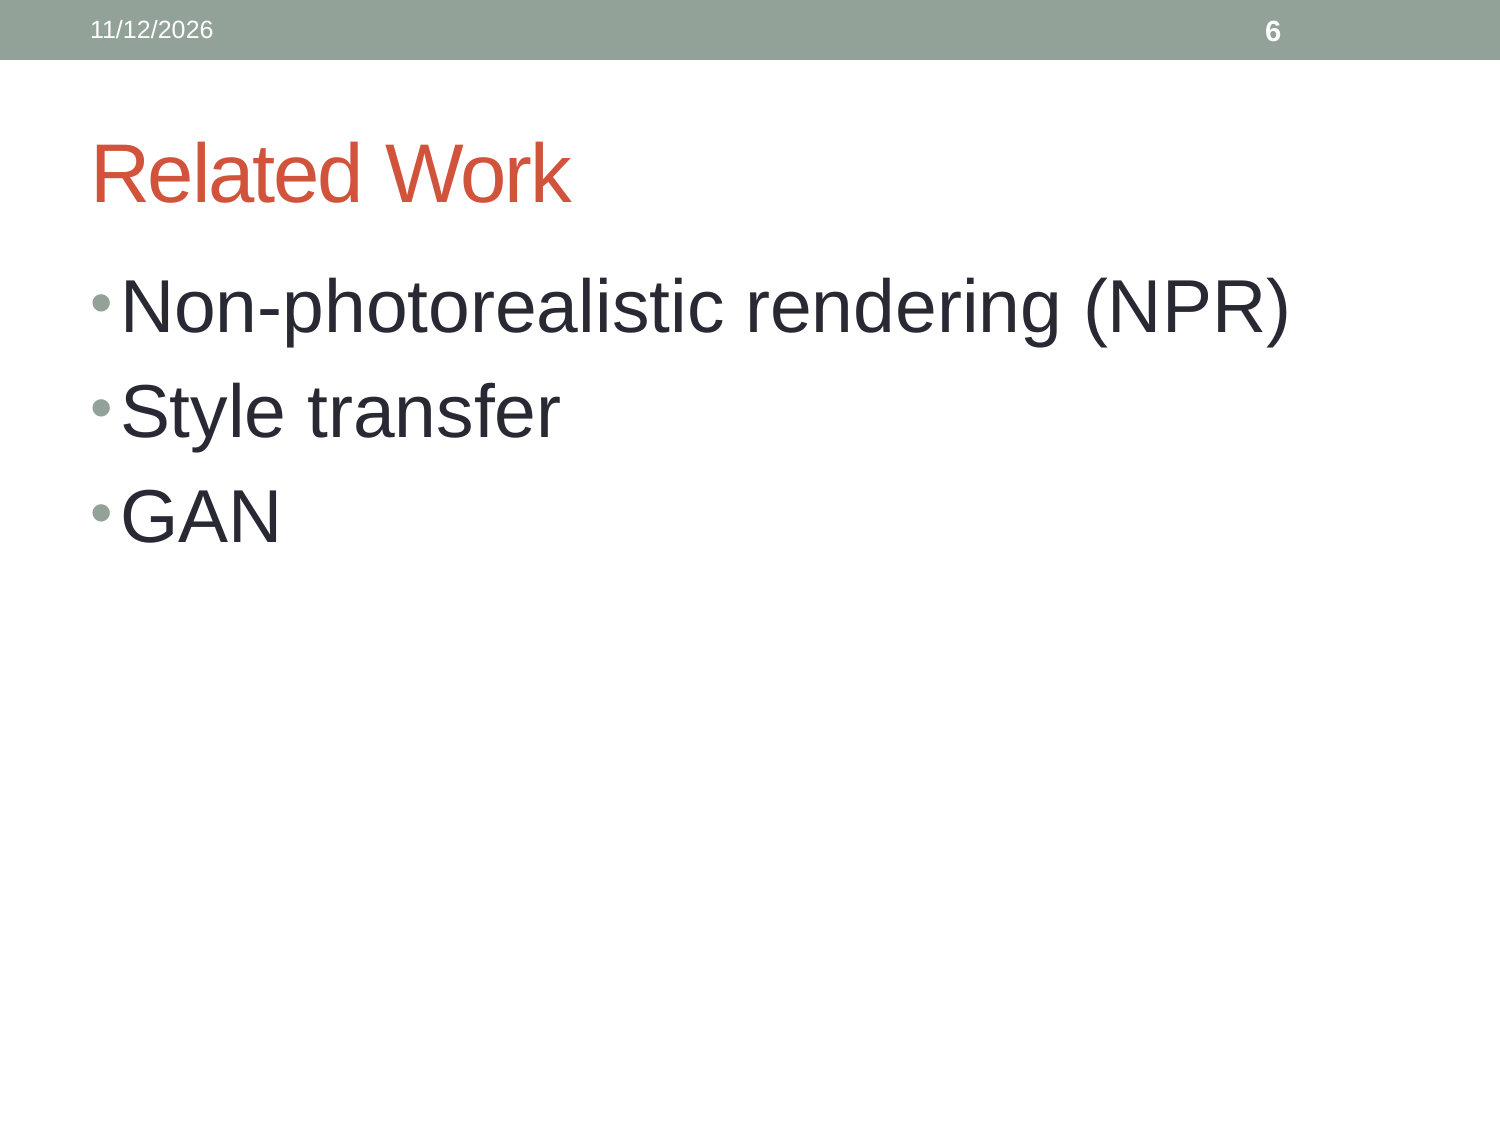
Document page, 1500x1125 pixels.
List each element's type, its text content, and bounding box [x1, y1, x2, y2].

list Non-photorealistic rendering (NPR) Style transfer GAN [75, 249, 1425, 1125]
title Related Work [75, 87, 1425, 249]
slide_number 6 [1250, 3, 1425, 57]
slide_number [75, 1, 266, 56]
